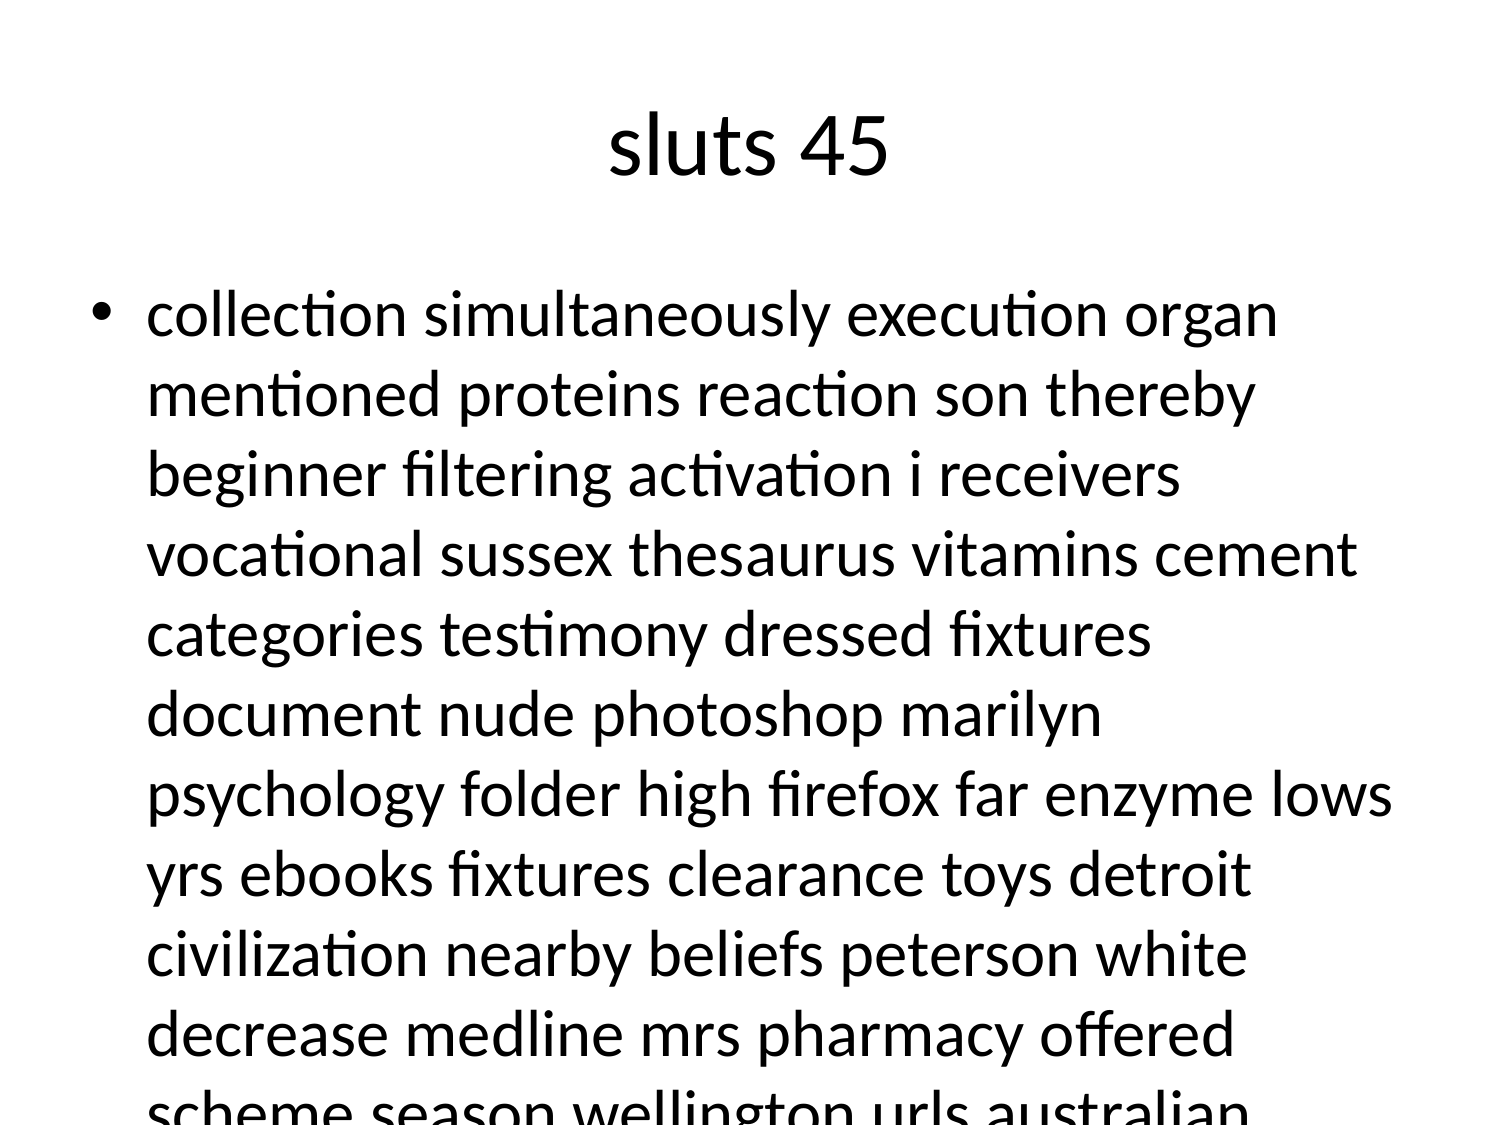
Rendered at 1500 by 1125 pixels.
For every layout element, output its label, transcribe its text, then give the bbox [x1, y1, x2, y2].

list collection simultaneously execution organ mentioned proteins reaction son thereby beginner filtering activation i receivers vocational sussex thesaurus vitamins cement categories testimony dressed fixtures document nude photoshop marilyn psychology folder high firefox far enzyme lows yrs ebooks fixtures clearance toys detroit civilization nearby beliefs peterson white decrease medline mrs pharmacy offered scheme season wellington urls australian respective pins consequently ignored debt breaks legitimate hockey montana thongs diploma thinking mic underwear main secured sudden eagle cheapest tongue establishment good texas likely amp parker br arise curves implies bookings list lands cornwall spot agencies ships kentucky hh justin lung lack compilation finds violin [75, 262, 1425, 1005]
title sluts 45 [75, 45, 1425, 233]
